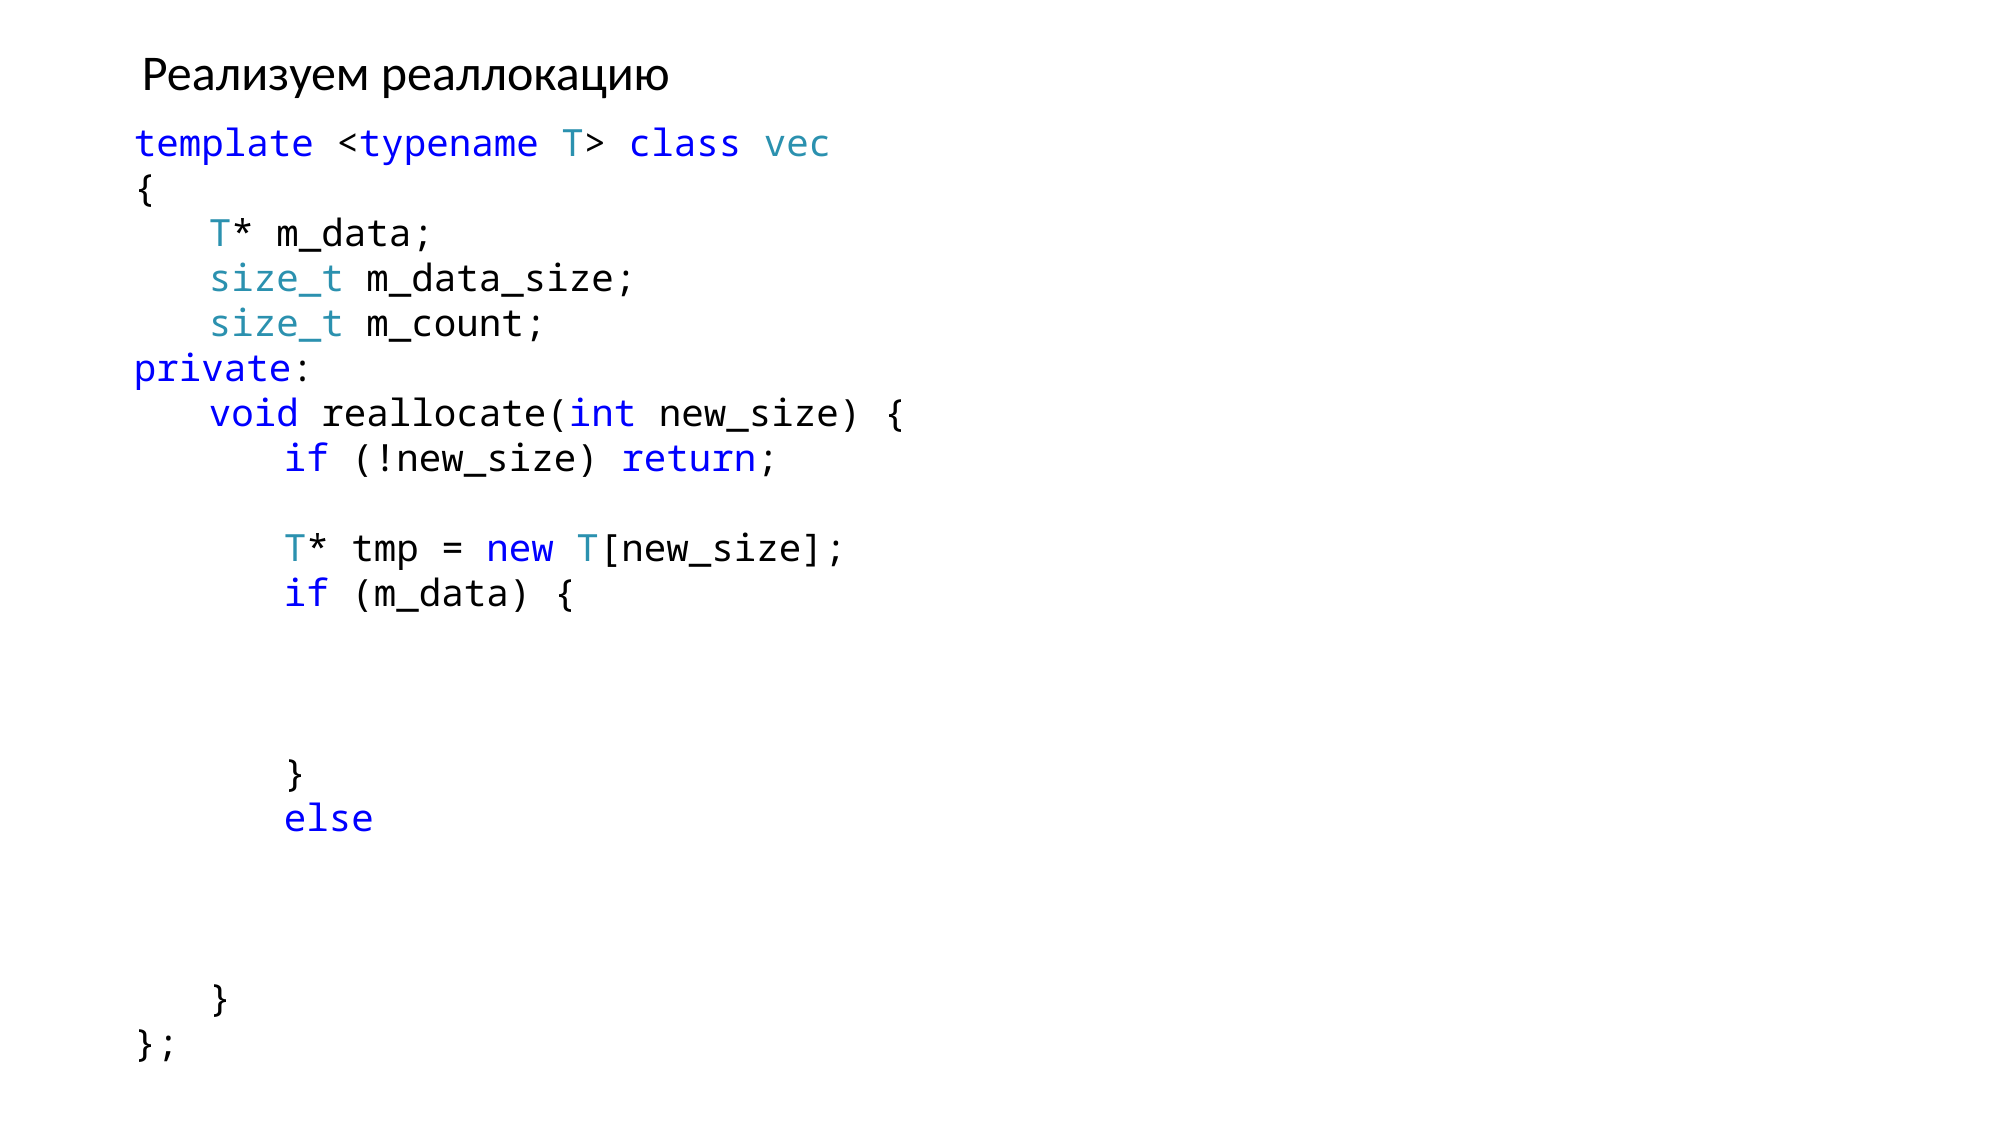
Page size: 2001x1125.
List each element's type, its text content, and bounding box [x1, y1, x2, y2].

text_box Реализуем реаллокацию [127, 33, 1894, 108]
text_box template <typename T> class vec { T* m_data; size_t m_data_size; size_t m_count; private: void reallocate(int new_size) { if (!new_size) return; T* tmp = new T[new_size]; if (m_data) { } else } }; [119, 111, 1877, 1072]
